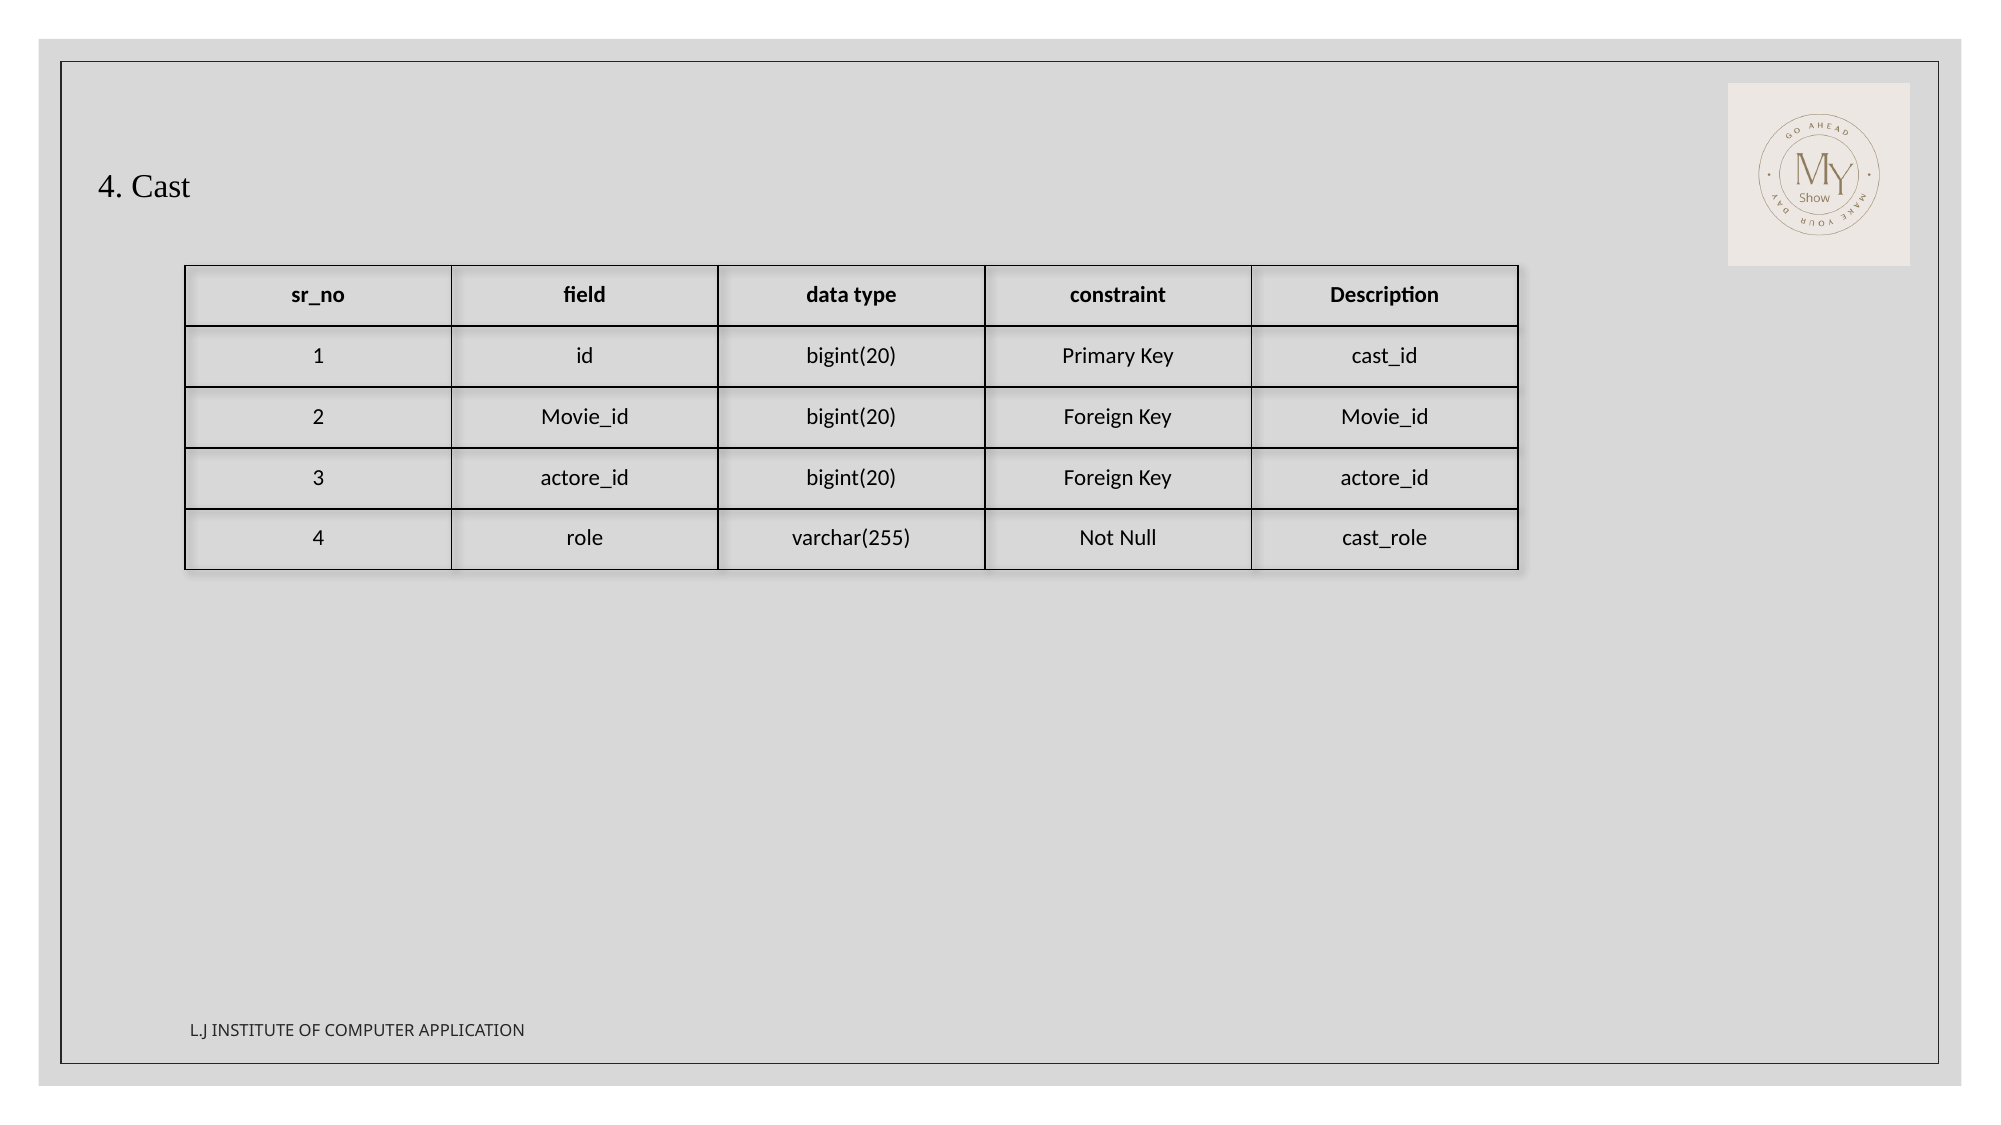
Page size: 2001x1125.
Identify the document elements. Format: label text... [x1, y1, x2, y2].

table_cell 2 [186, 388, 451, 447]
footer L.J INSTITUTE OF COMPUTER APPLICATION [174, 990, 1130, 1050]
table_cell bigint(20) [719, 327, 984, 386]
list 4. Cast [83, 96, 1733, 958]
table_cell Foreign Key [986, 449, 1251, 508]
table_cell 4 [186, 510, 451, 569]
table_cell actore_id [452, 449, 717, 508]
picture [1727, 83, 1910, 266]
table_cell bigint(20) [719, 388, 984, 447]
table_cell Movie_id [1252, 388, 1517, 447]
table_cell role [452, 510, 717, 569]
table_cell Not Null [986, 510, 1251, 569]
table_header field [452, 266, 717, 325]
table_cell cast_id [1252, 327, 1517, 386]
table_cell id [452, 327, 717, 386]
table_cell Primary Key [986, 327, 1251, 386]
table_cell bigint(20) [719, 449, 984, 508]
table_cell varchar(255) [719, 510, 984, 569]
table_cell 1 [186, 327, 451, 386]
table_header sr_no [186, 266, 451, 325]
table_header data type [719, 266, 984, 325]
table_cell 3 [186, 449, 451, 508]
table_cell cast_role [1252, 510, 1517, 569]
table_cell actore_id [1252, 449, 1517, 508]
table_header Description [1252, 266, 1517, 325]
table_header constraint [986, 266, 1251, 325]
table_cell Movie_id [452, 388, 717, 447]
table_cell Foreign Key [986, 388, 1251, 447]
